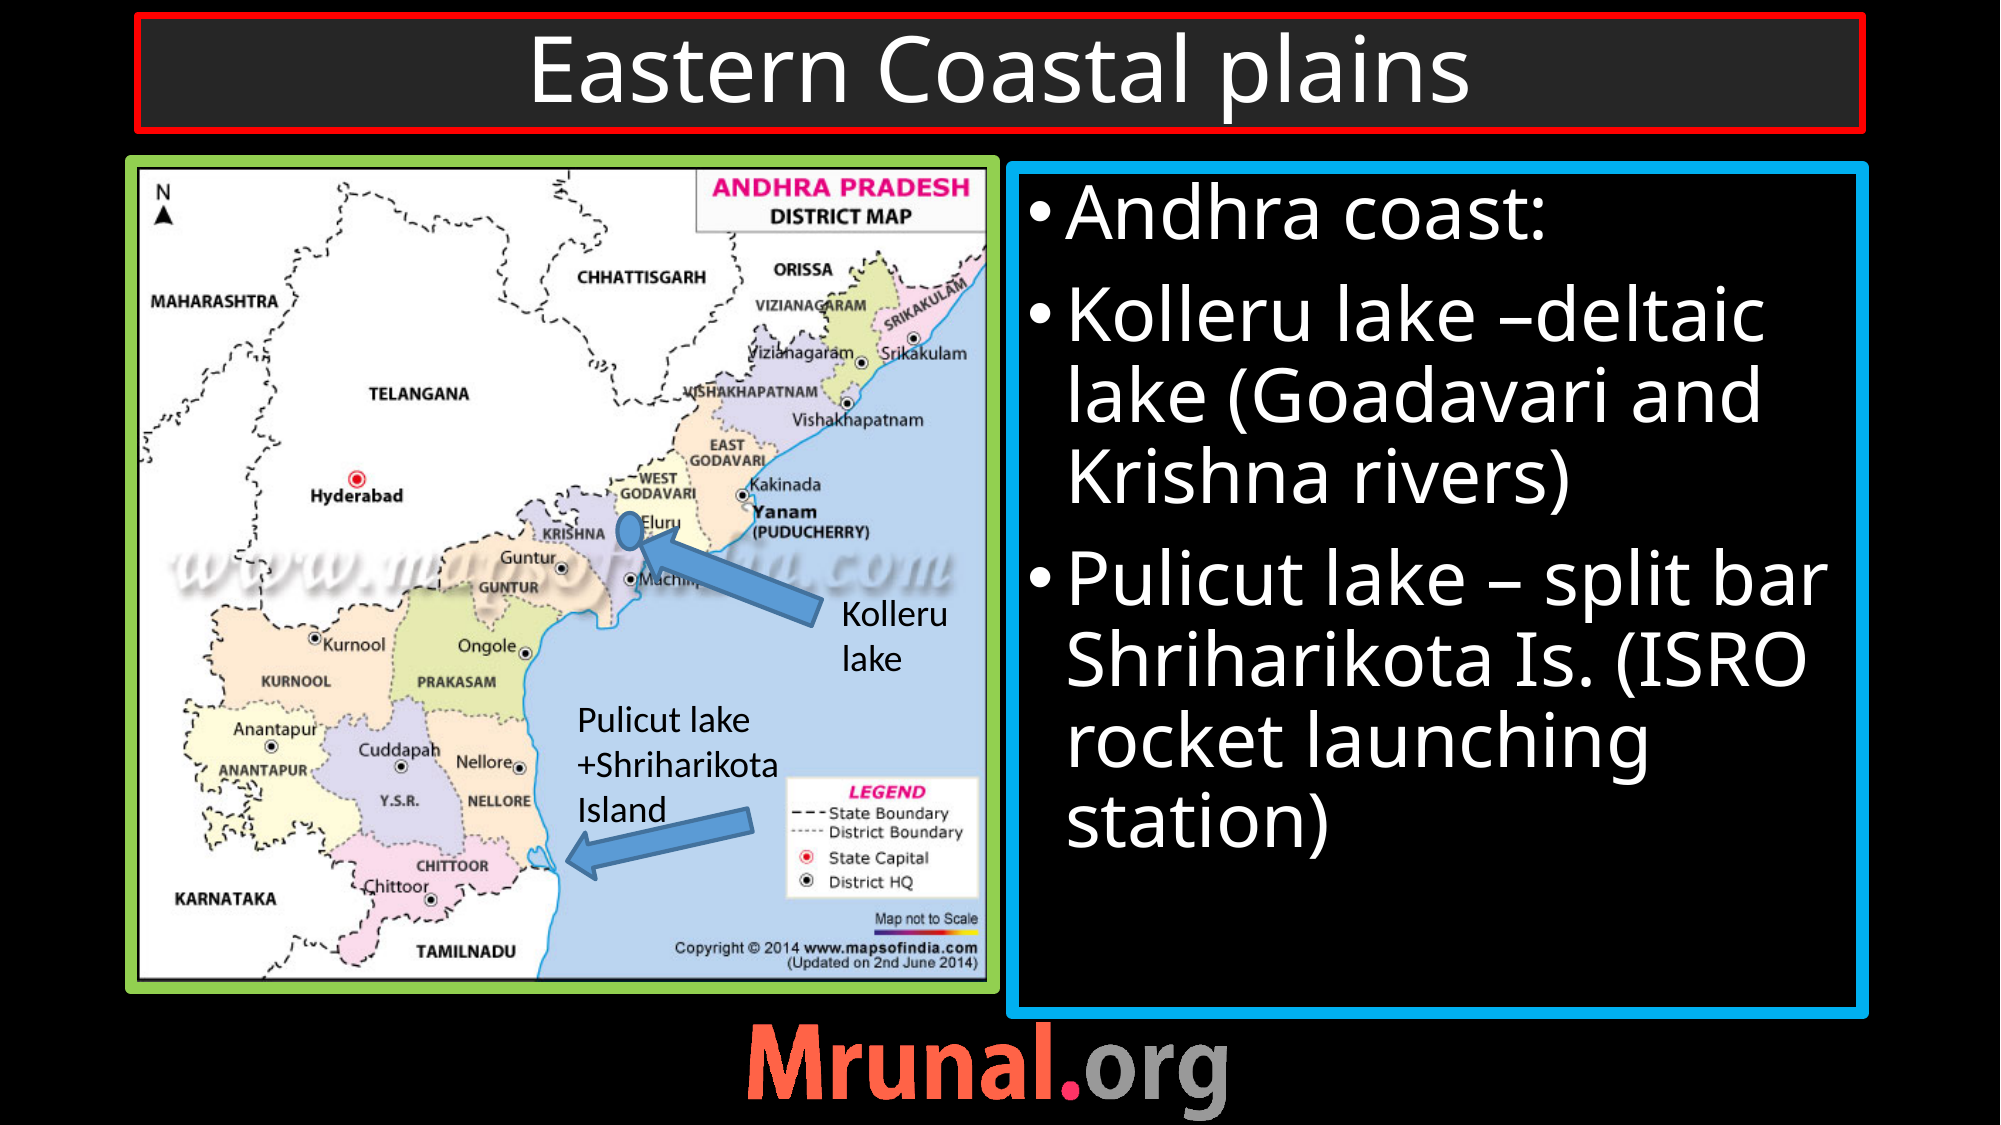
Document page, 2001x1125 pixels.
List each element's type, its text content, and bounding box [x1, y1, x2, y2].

title Eastern Coastal plains [134, 12, 1866, 134]
list Andhra coast: Kolleru lake –deltaic lake (Goadavari and Krishna rivers) Pulicut lake – split bar Shriharikota Is. (ISRO rocket launching station) [1006, 161, 1869, 1019]
picture [741, 1005, 1230, 1125]
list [137, 166, 988, 983]
